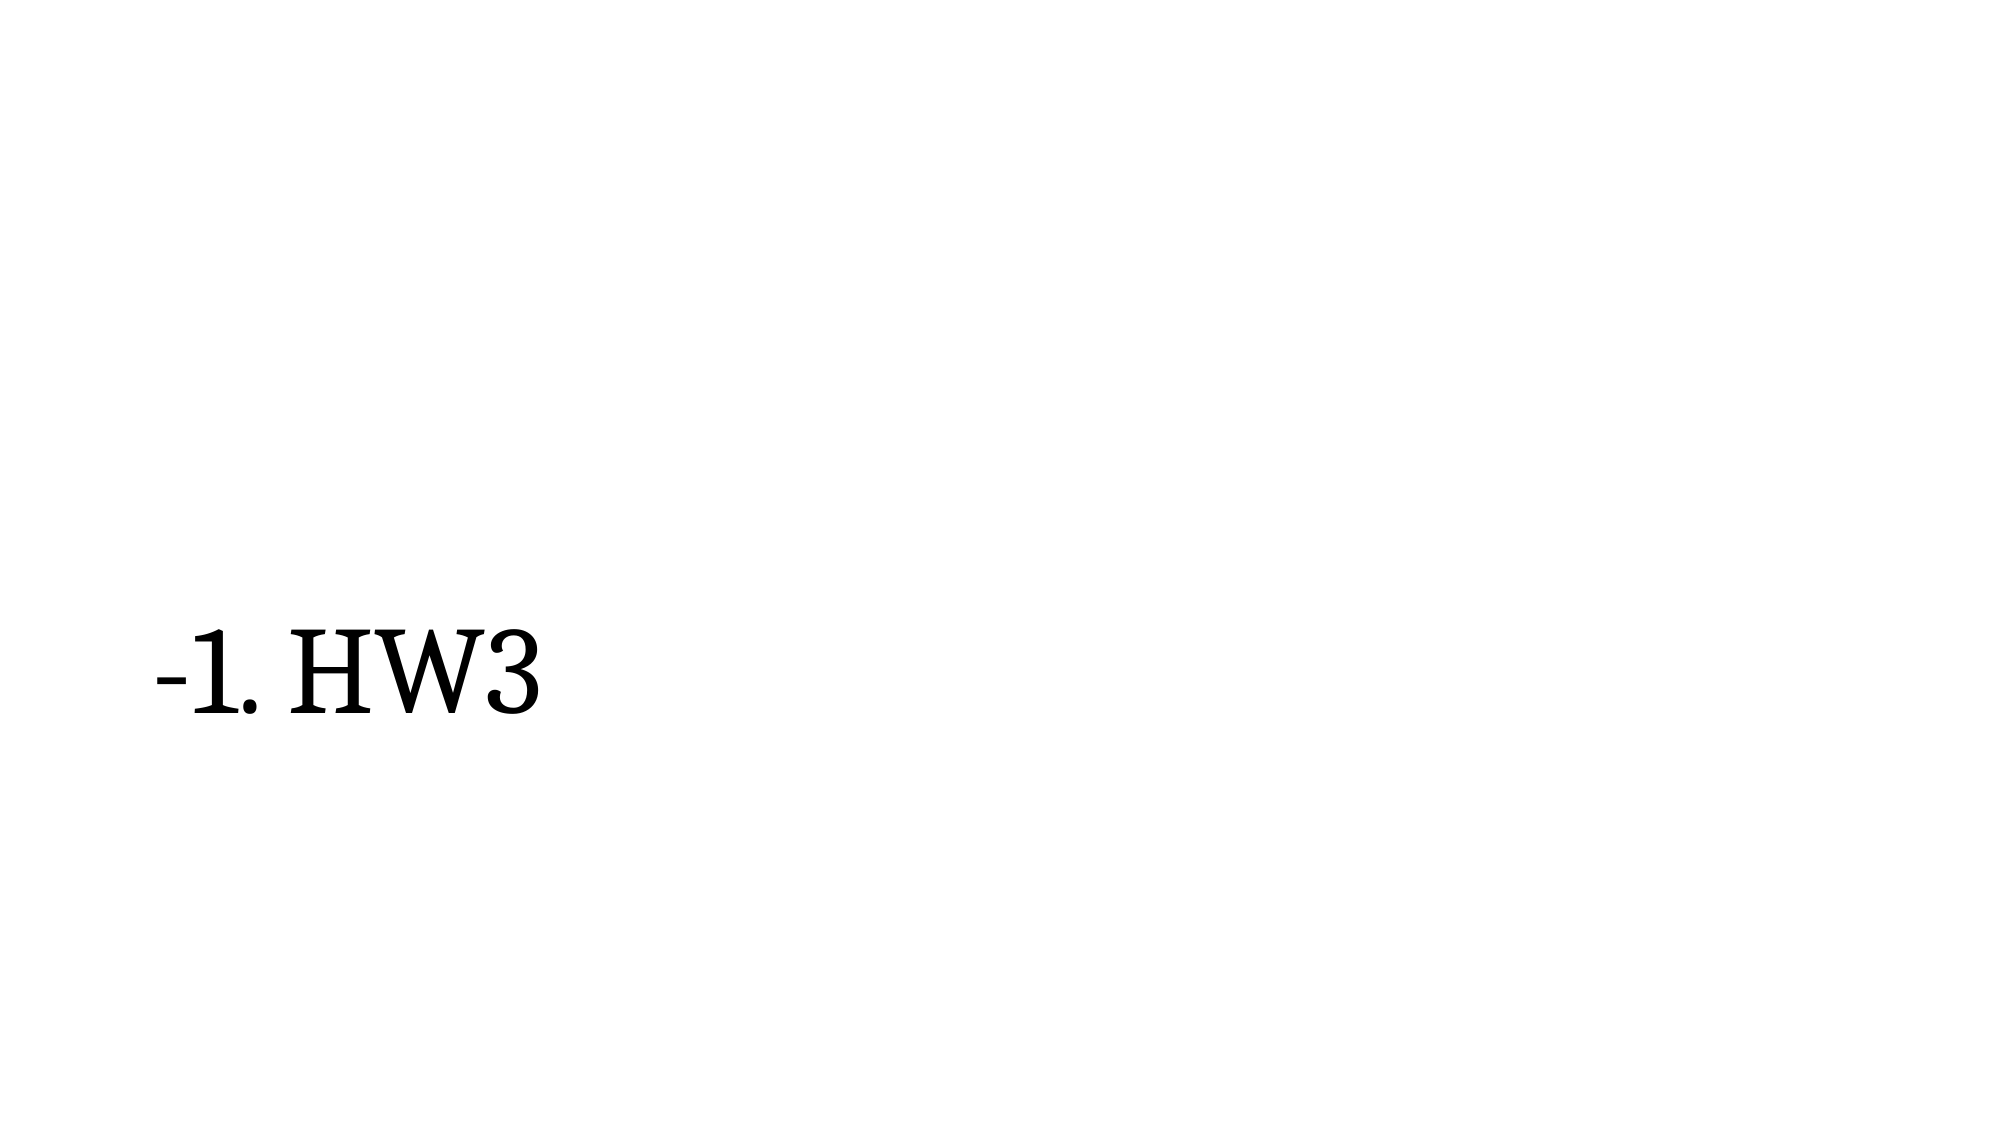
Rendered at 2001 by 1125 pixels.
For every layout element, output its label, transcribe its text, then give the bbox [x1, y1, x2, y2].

title -1. HW3 [136, 280, 1862, 749]
